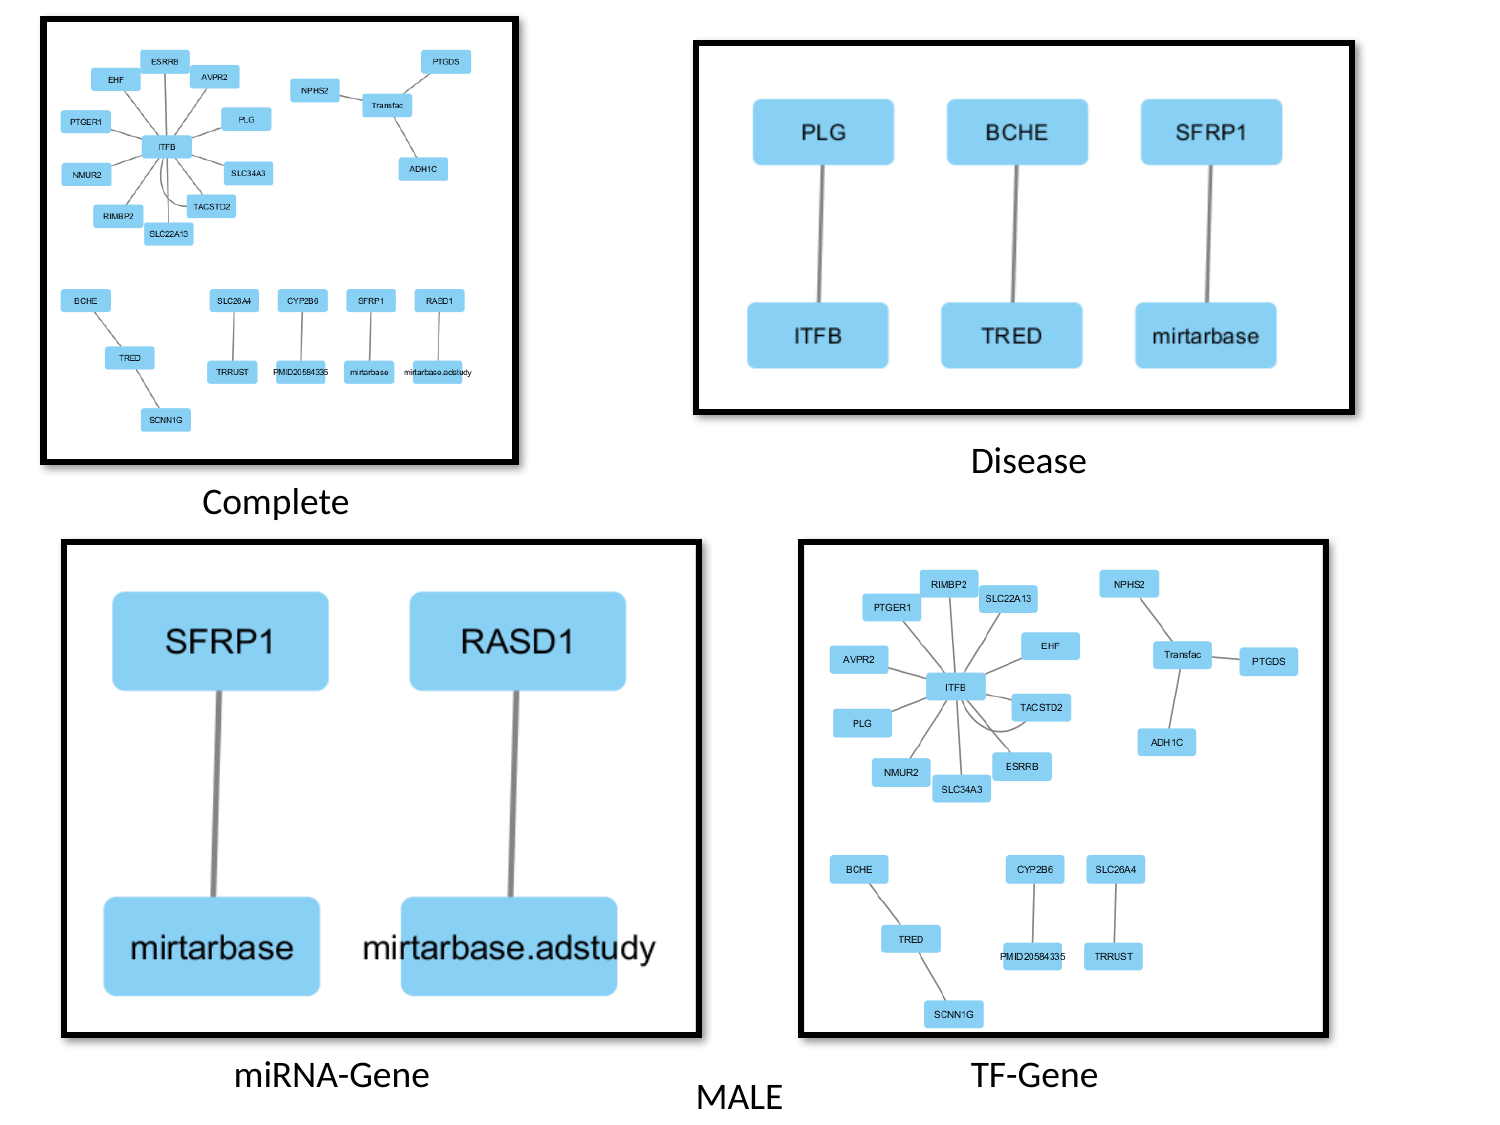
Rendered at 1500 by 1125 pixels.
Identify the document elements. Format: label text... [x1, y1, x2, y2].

text_box MALE [680, 1064, 906, 1125]
picture [66, 544, 696, 1033]
picture [698, 45, 1350, 409]
picture [46, 21, 513, 460]
text_box Disease [956, 428, 1132, 489]
text_box miRNA-Gene [218, 1042, 544, 1103]
text_box Complete [187, 469, 513, 530]
picture [804, 544, 1323, 1033]
text_box TF-Gene [956, 1042, 1282, 1103]
